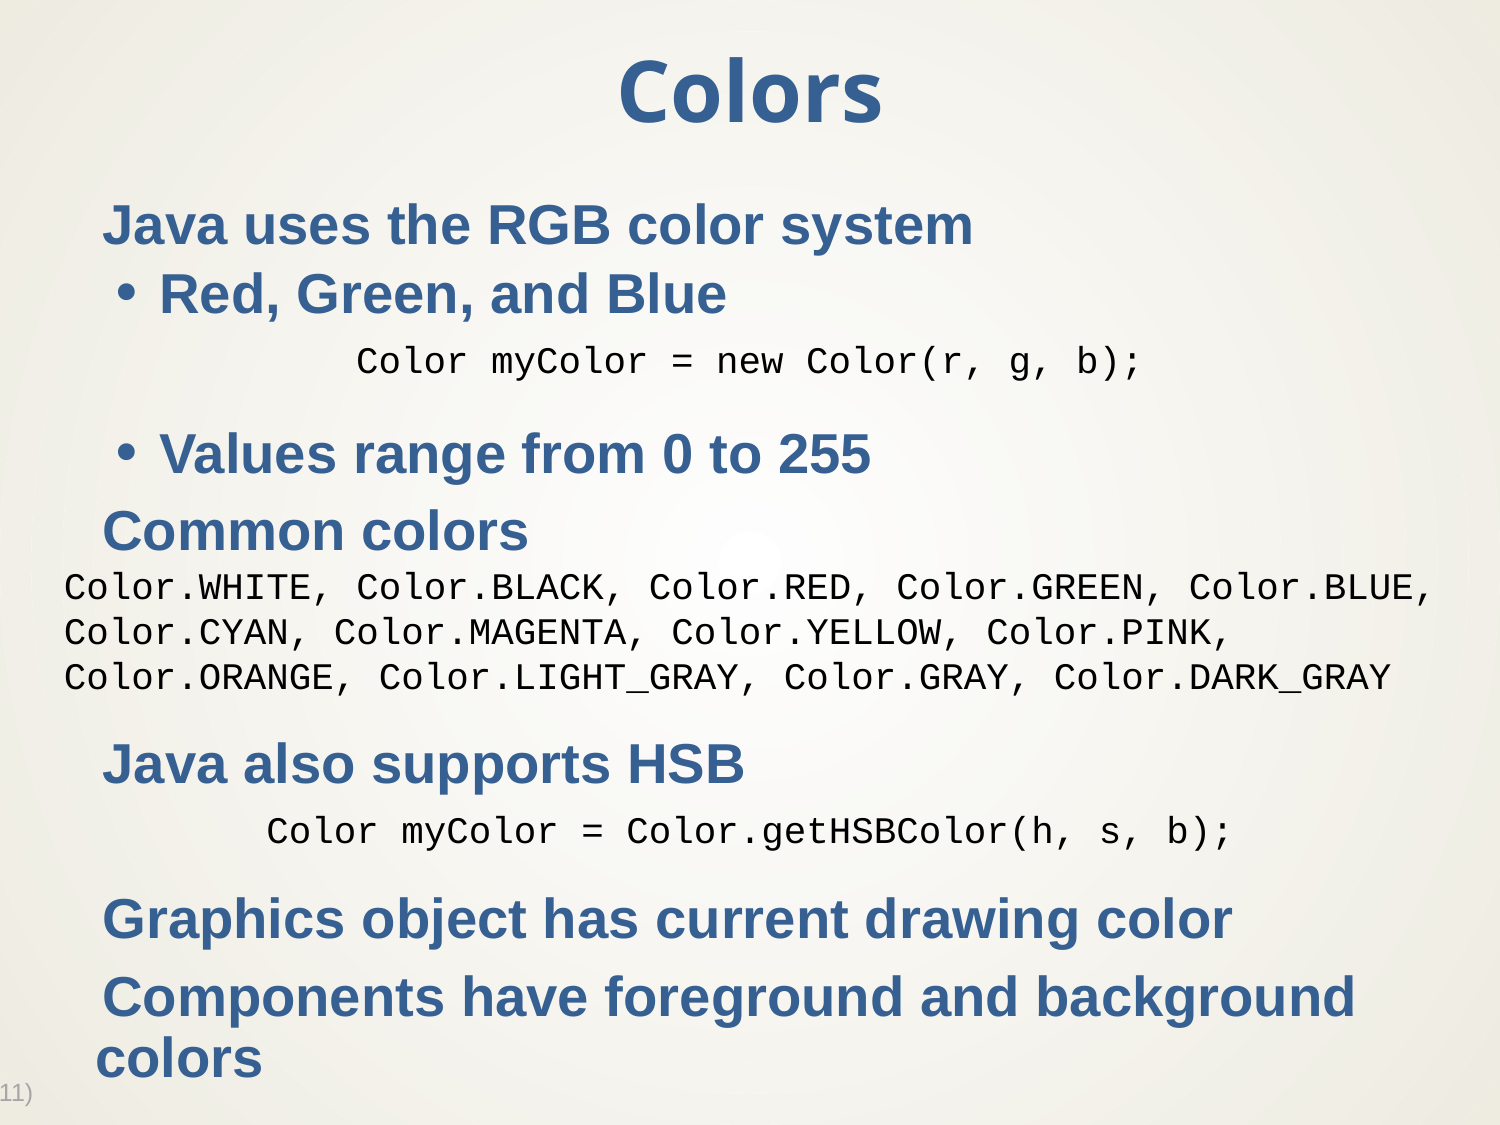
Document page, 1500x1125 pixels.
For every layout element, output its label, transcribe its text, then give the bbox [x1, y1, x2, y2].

text_box Color myColor = Color.getHSBColor(h, s, b); [251, 799, 1249, 859]
list Java uses the RGB color system Red, Green, and Blue Values range from 0 to 255 Common colors Java also supports HSB Graphics object has current drawing color Components have foreground and background colors [56, 187, 1444, 554]
text_box Color.WHITE, Color.BLACK, Color.RED, Color.GREEN, Color.BLUE, Color.CYAN, Color.MAGENTA, Color.YELLOW, Color.PINK, Color.ORANGE, Color.LIGHT_GRAY, Color.GRAY, Color.DARK_GRAY [48, 554, 1452, 705]
text_box Color myColor = new Color(r, g, b); [341, 328, 1159, 389]
list Java uses the RGB color system Red, Green, and Blue Values range from 0 to 255 Common colors Java also supports HSB Graphics object has current drawing color Components have foreground and background colors [56, 705, 1444, 1036]
title Colors [0, 24, 1500, 166]
